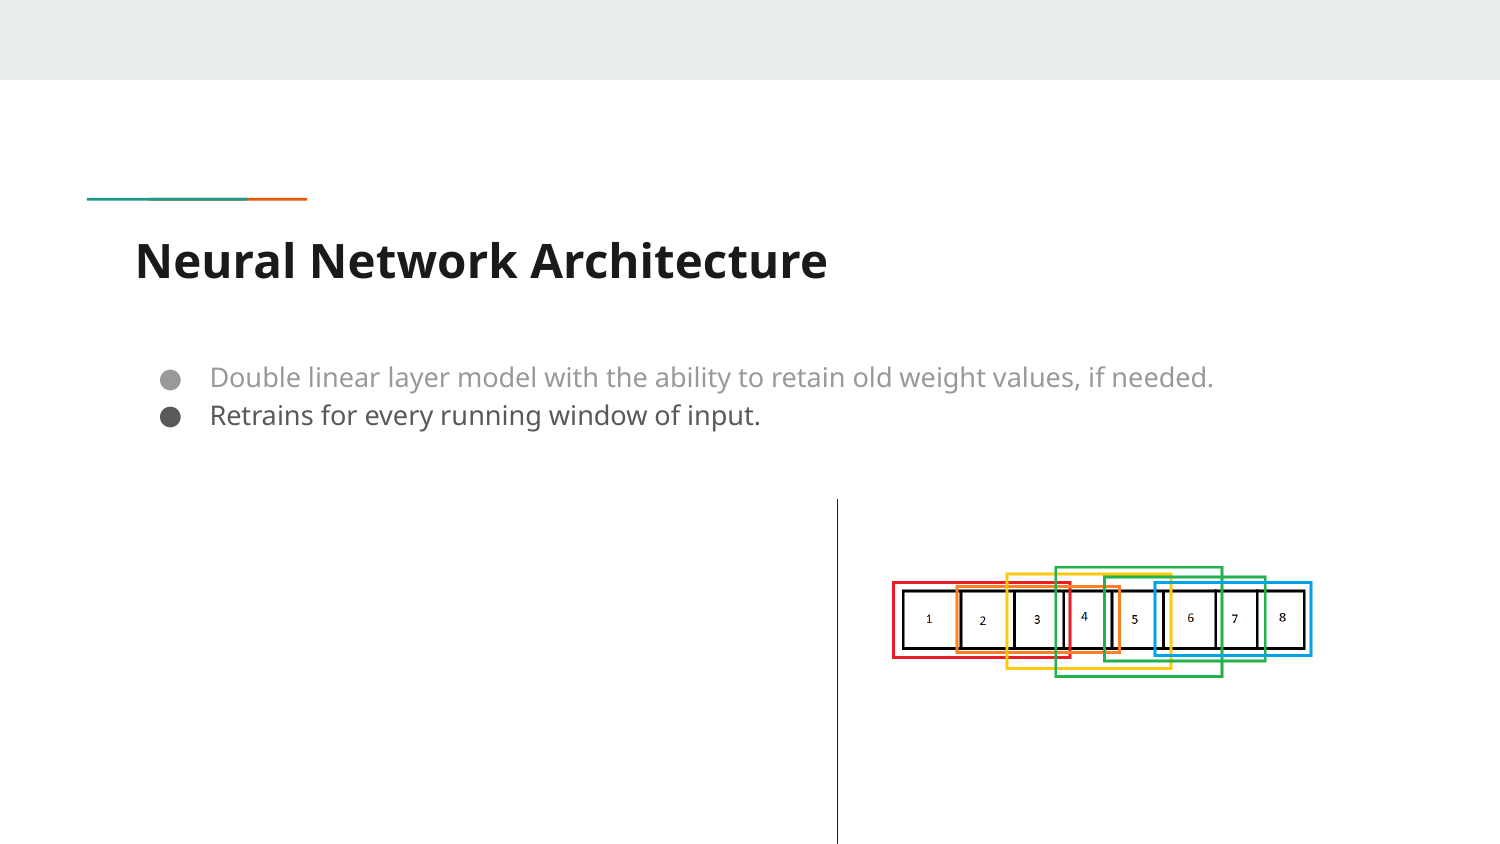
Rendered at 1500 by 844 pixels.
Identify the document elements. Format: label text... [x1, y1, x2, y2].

picture [837, 499, 1500, 844]
title Neural Network Architecture [119, 216, 1381, 305]
list Double linear layer model with the ability to retain old weight values, if needed. Retrains for every running window of input. [119, 341, 1381, 712]
